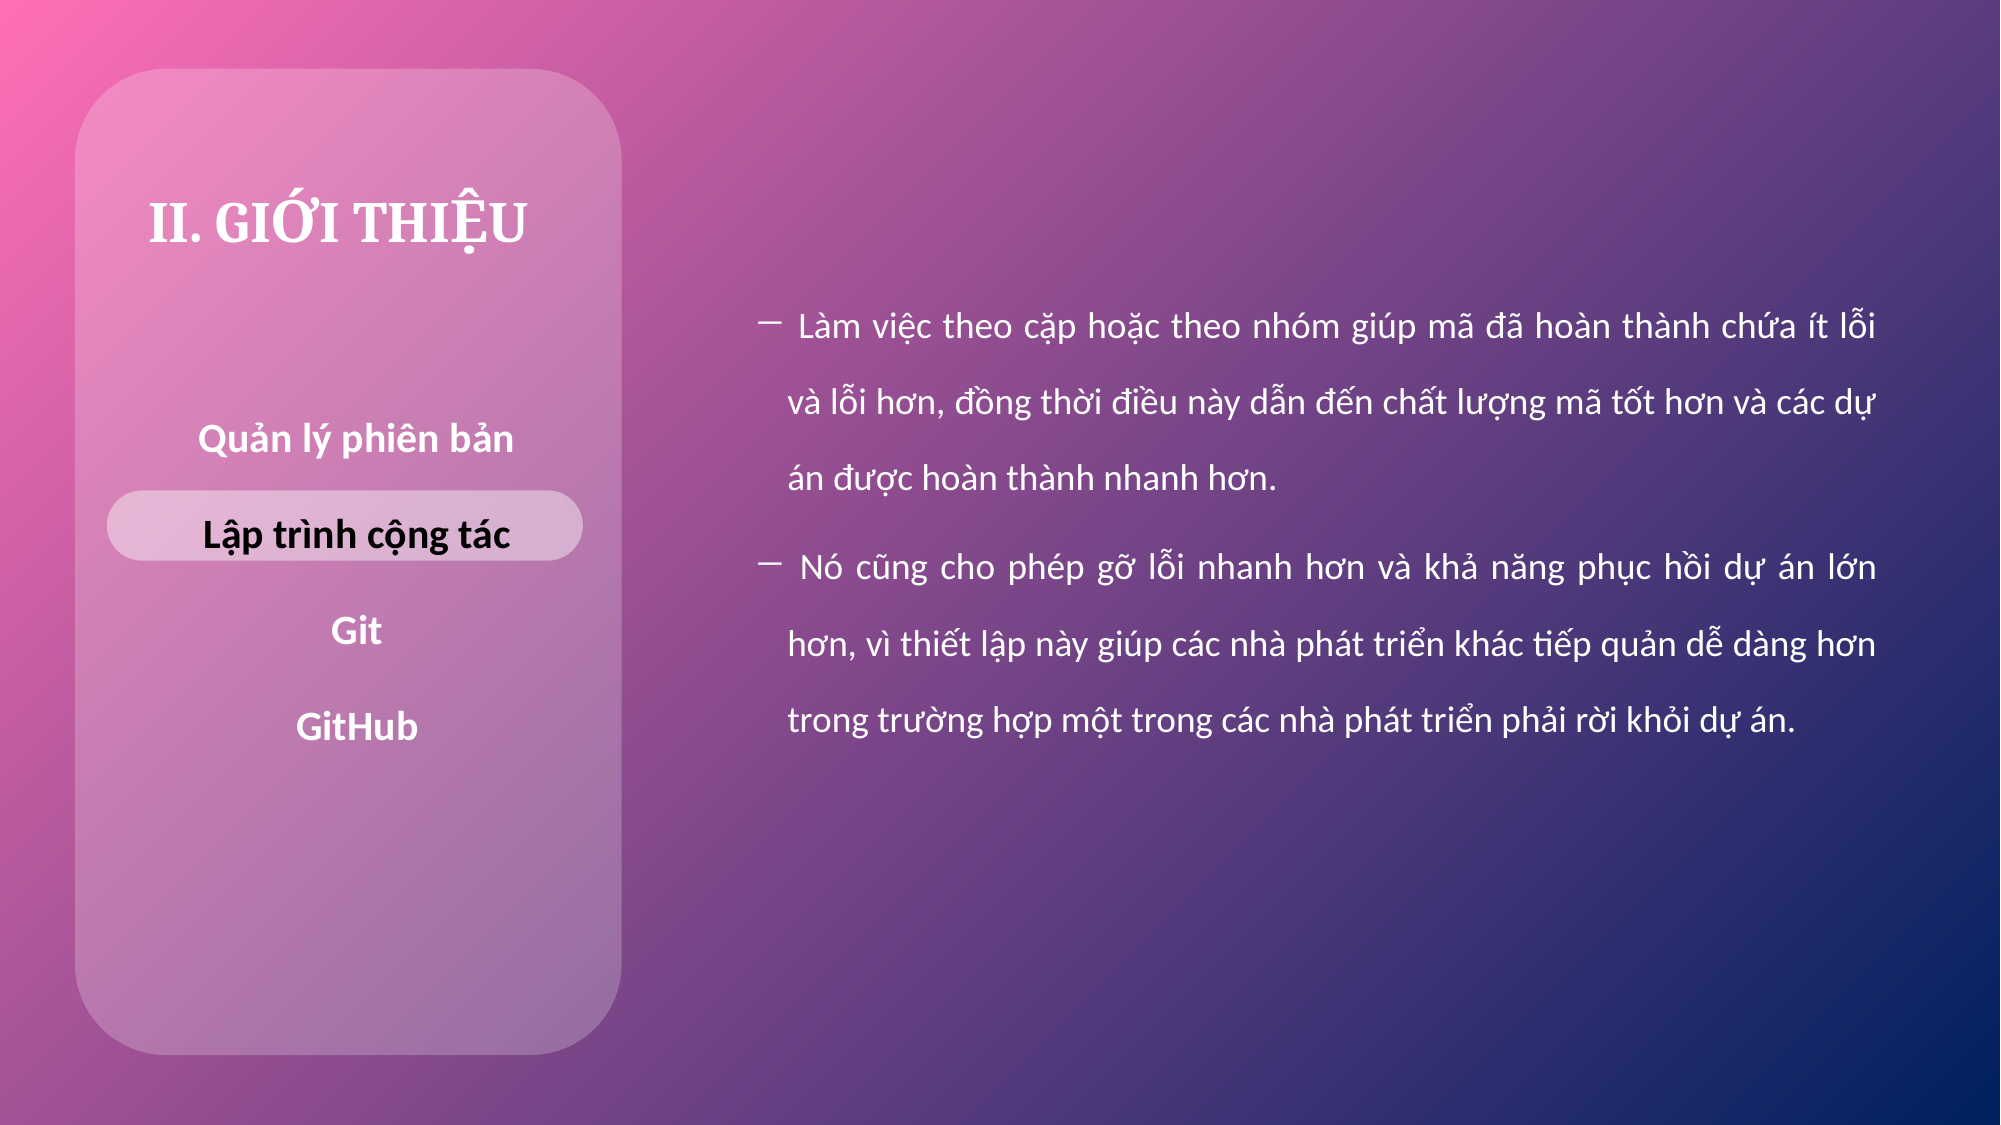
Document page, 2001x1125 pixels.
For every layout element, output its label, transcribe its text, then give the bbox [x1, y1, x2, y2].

text_box [73, 67, 623, 1034]
text_box II. GIỚI THIỆU [123, 177, 554, 262]
list Làm việc theo cặp hoặc theo nhóm giúp mã đã hoàn thành chứa ít lỗi và lỗi hơn, đồng thời điều này dẫn đến chất lượng mã tốt hơn và các dự án được hoàn thành nhanh hơn. Nó cũng cho phép gỡ lỗi nhanh hơn và khả năng phục hồi dự án lớn hơn, vì thiết lập này giúp các nhà phát triển khác tiếp quản dễ dàng hơn trong trường hợp một trong các nhà phát triển phải rời khỏi dự án. [738, 262, 1894, 817]
text_box Quản lý phiên bản Lập trình cộng tác Git GitHub [106, 378, 608, 1048]
text_box [128, 1048, 569, 1057]
